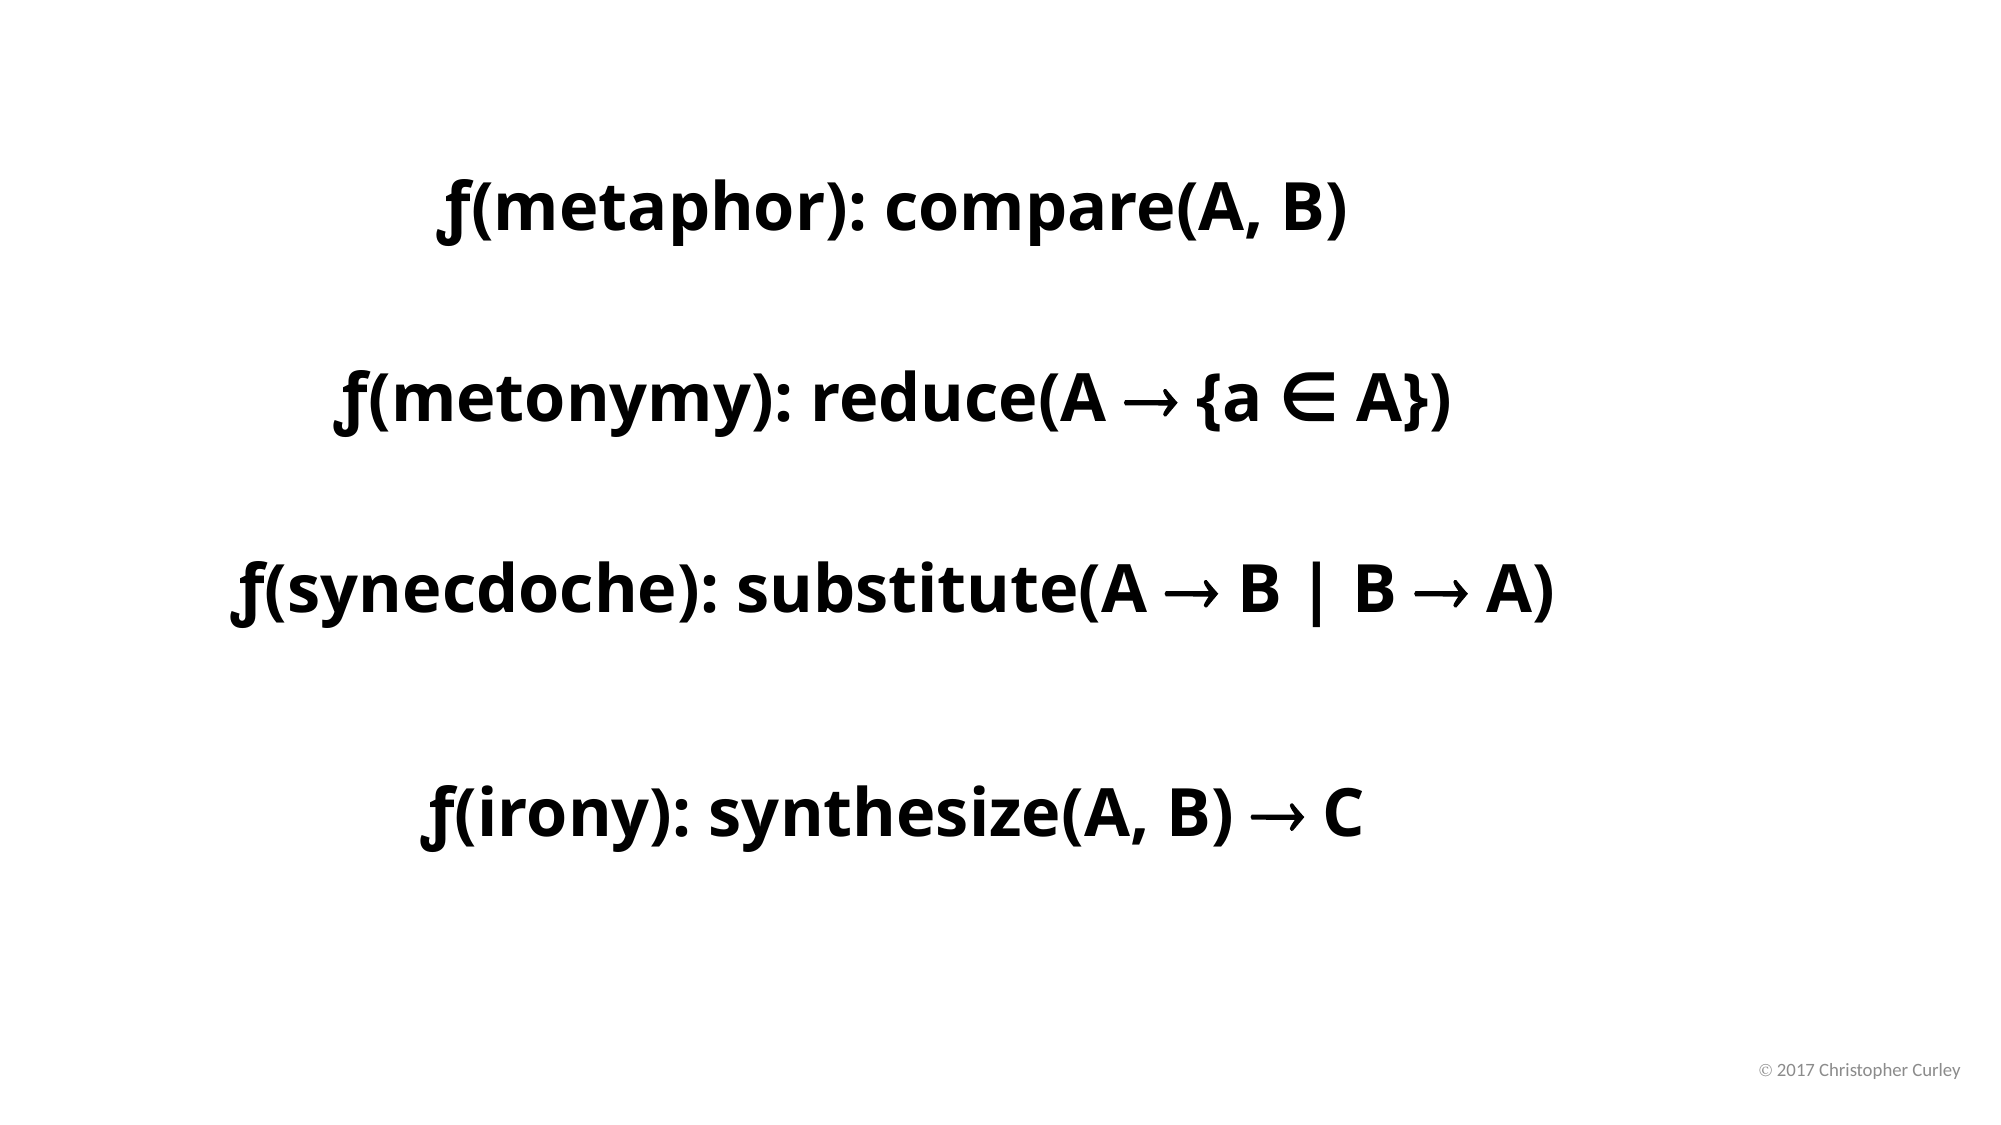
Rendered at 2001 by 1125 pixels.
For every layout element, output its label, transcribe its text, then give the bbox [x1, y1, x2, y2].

text_box ƒ(irony): synthesize(A, B)  C [405, 762, 1396, 857]
footer Ⓒ 2017 Christopher Curley [1738, 1039, 1981, 1100]
text_box ƒ(metonymy): reduce(A  {a ∈ A}) [319, 347, 1482, 443]
text_box ƒ(synecdoche): substitute(A  B | B  A) [215, 538, 1586, 634]
text_box ƒ(metaphor): compare(A, B) [421, 156, 1379, 252]
